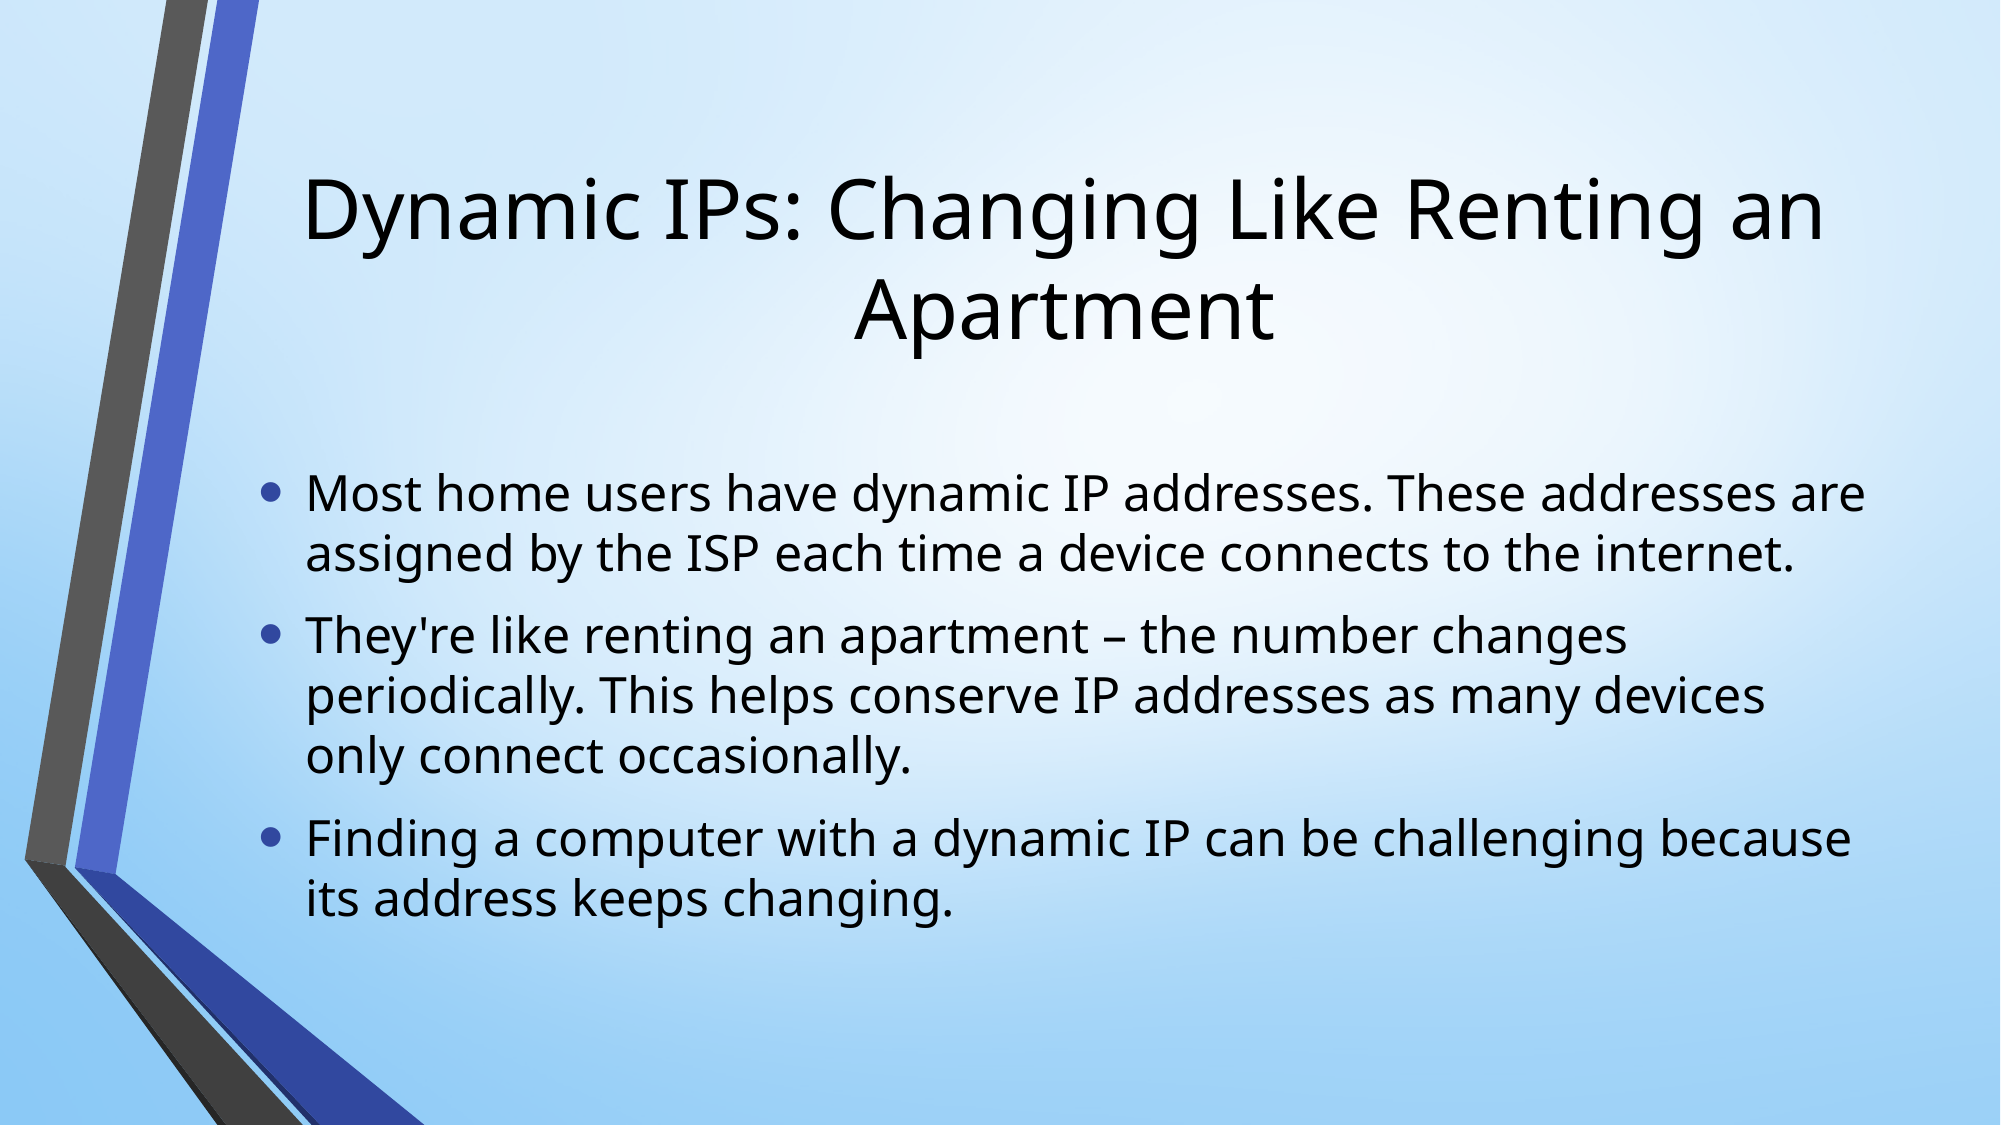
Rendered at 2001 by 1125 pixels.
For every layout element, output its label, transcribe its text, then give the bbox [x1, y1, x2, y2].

list Most home users have dynamic IP addresses. These addresses are assigned by the ISP each time a device connects to the internet. They're like renting an apartment – the number changes periodically. This helps conserve IP addresses as many devices only connect occasionally. Finding a computer with a dynamic IP can be challenging because its address keeps changing. [243, 437, 1887, 950]
title Dynamic IPs: Changing Like Renting an Apartment [243, 112, 1887, 400]
